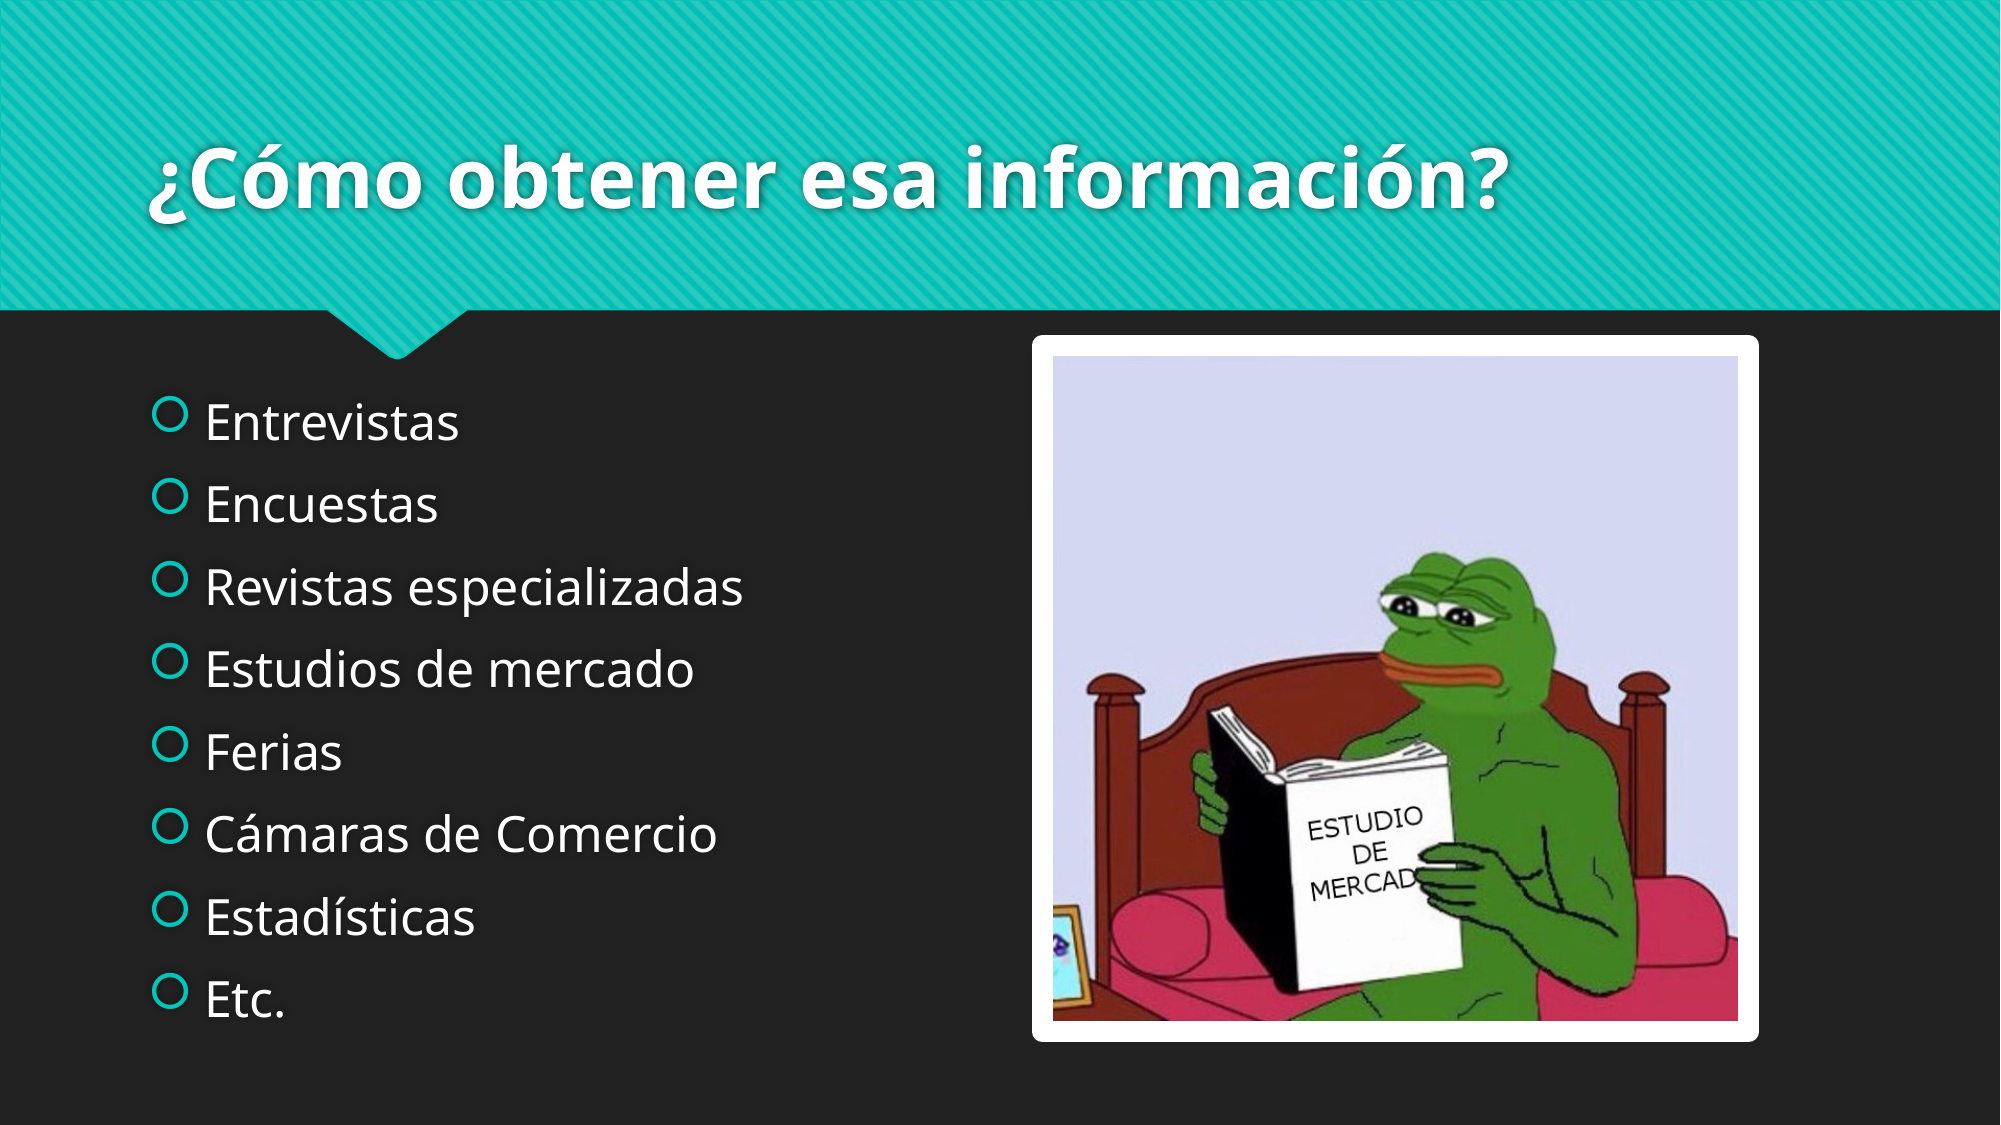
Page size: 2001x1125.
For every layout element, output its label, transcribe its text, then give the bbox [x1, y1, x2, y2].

picture [1052, 355, 1739, 1022]
list Entrevistas Encuestas Revistas especializadas Estudios de mercado Ferias Cámaras de Comercio Estadísticas Etc. [132, 429, 982, 989]
title ¿Cómo obtener esa información? [132, 73, 1868, 233]
